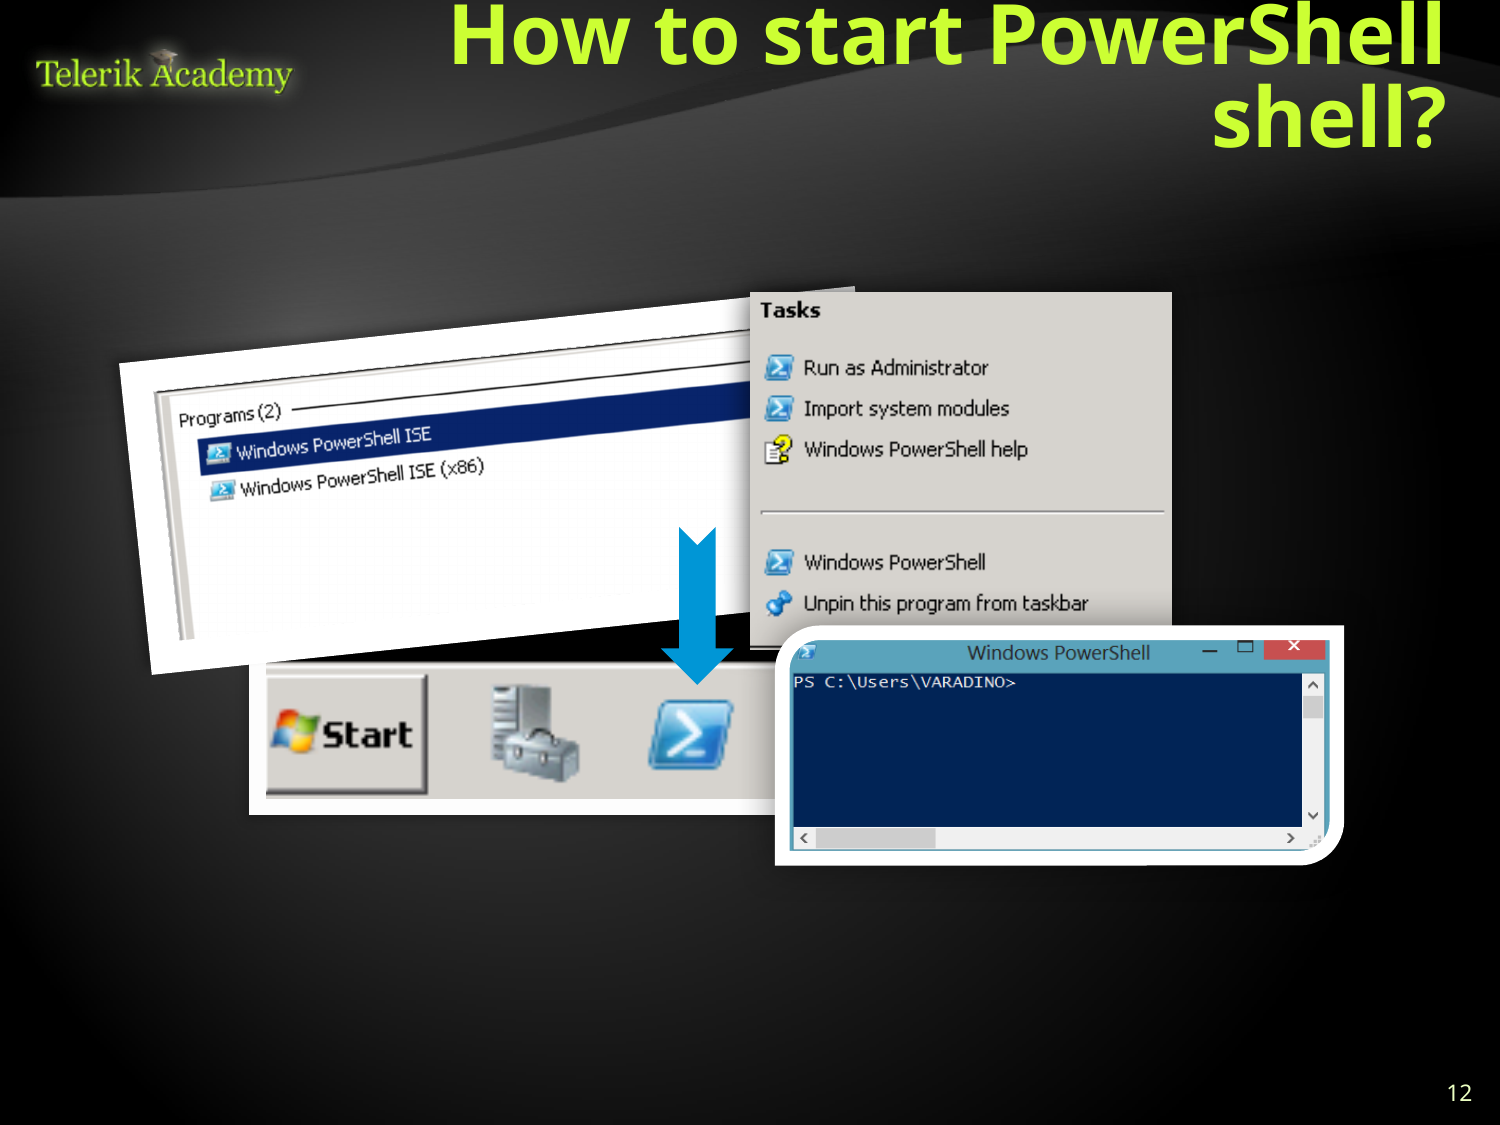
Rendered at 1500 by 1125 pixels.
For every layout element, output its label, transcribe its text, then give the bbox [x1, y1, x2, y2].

title How to start PowerShell shell? [300, 12, 1463, 150]
picture [0, 0, 1500, 1125]
slide_number 12 [1412, 1074, 1488, 1113]
